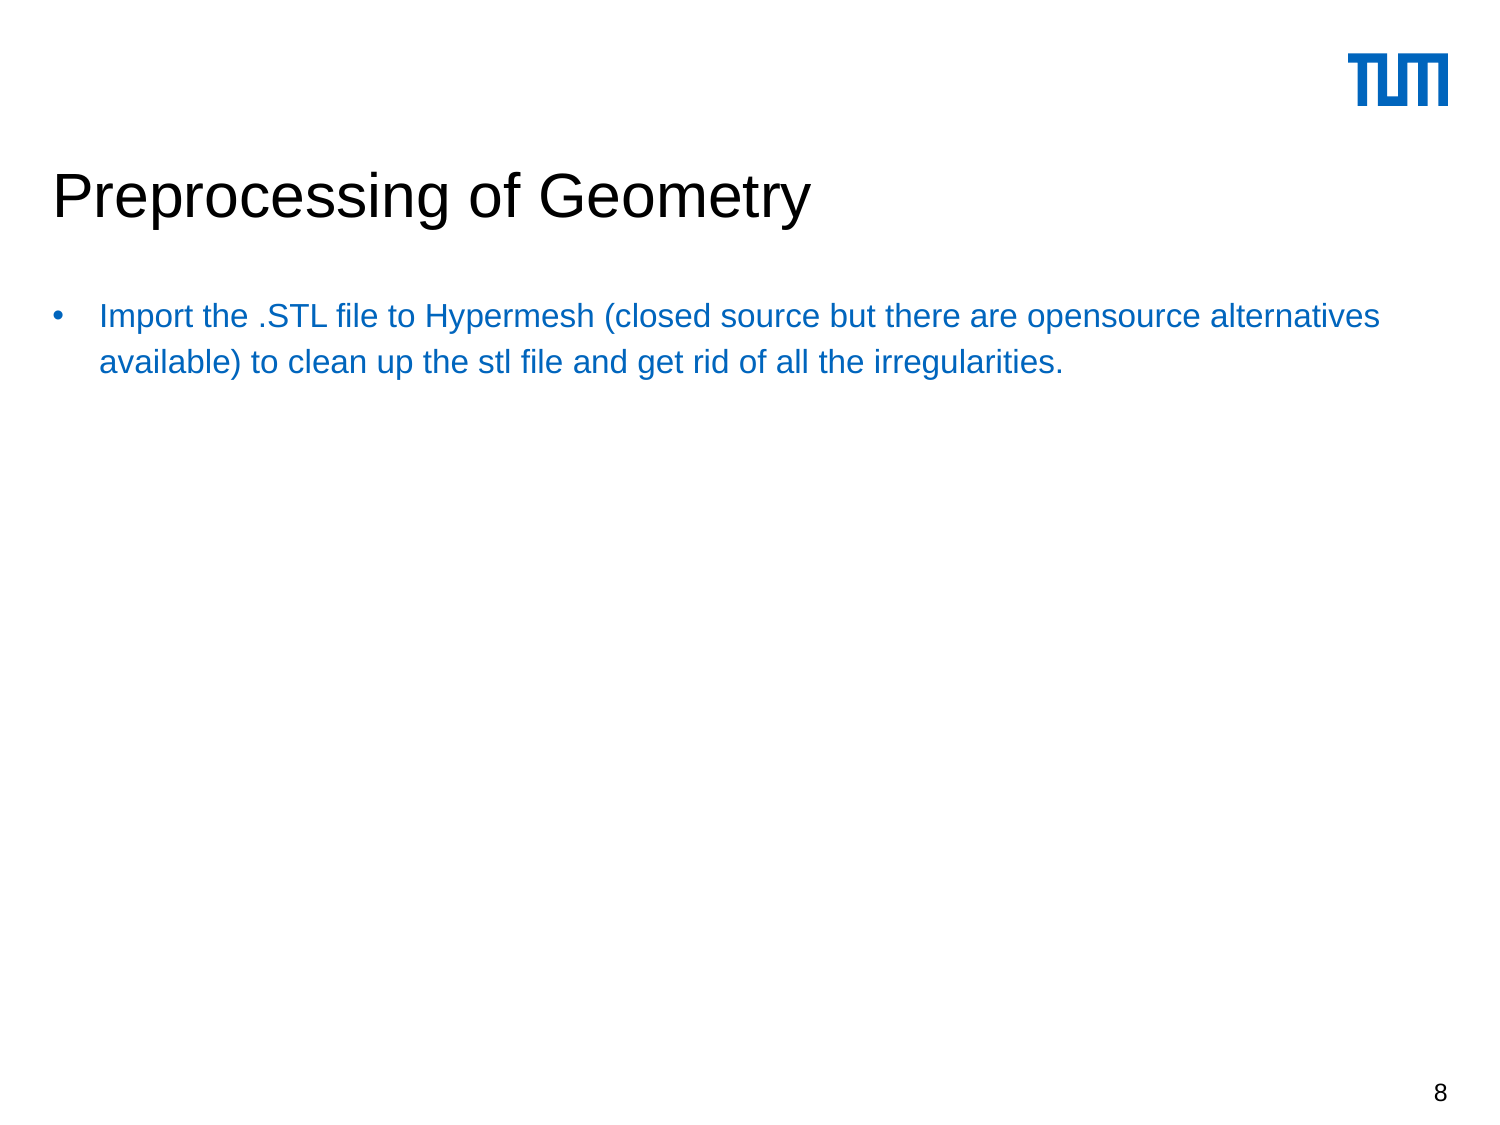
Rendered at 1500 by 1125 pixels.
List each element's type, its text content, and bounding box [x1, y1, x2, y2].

list Import the .STL file to Hypermesh (closed source but there are opensource alternatives available) to clean up the stl file and get rid of all the irregularities. [52, 288, 1449, 1061]
title Preprocessing of Geometry [52, 162, 1449, 231]
slide_number 8 [1111, 1061, 1448, 1122]
